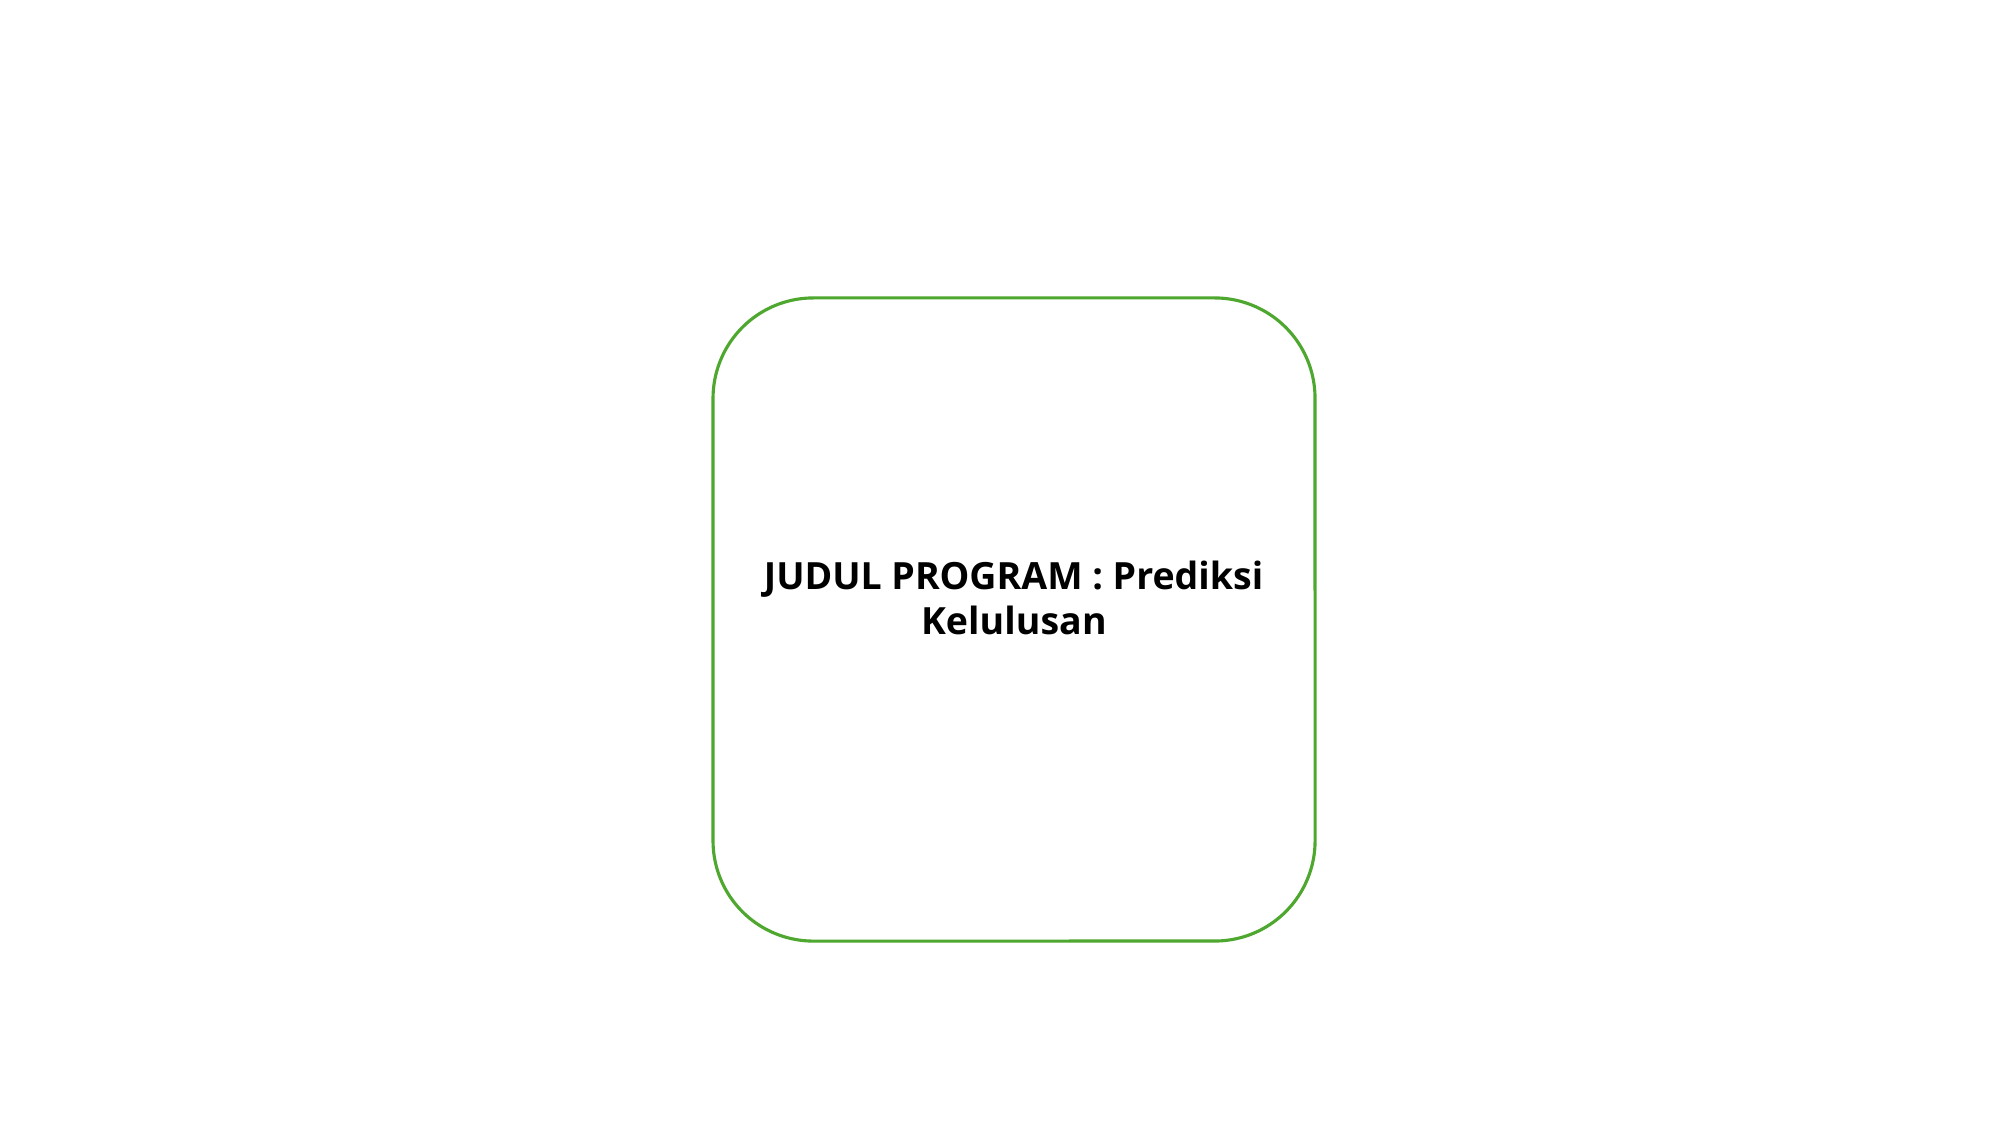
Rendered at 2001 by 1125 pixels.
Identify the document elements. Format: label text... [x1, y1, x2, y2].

text_box JUDUL PROGRAM : Prediksi Kelulusan [711, 296, 1317, 943]
